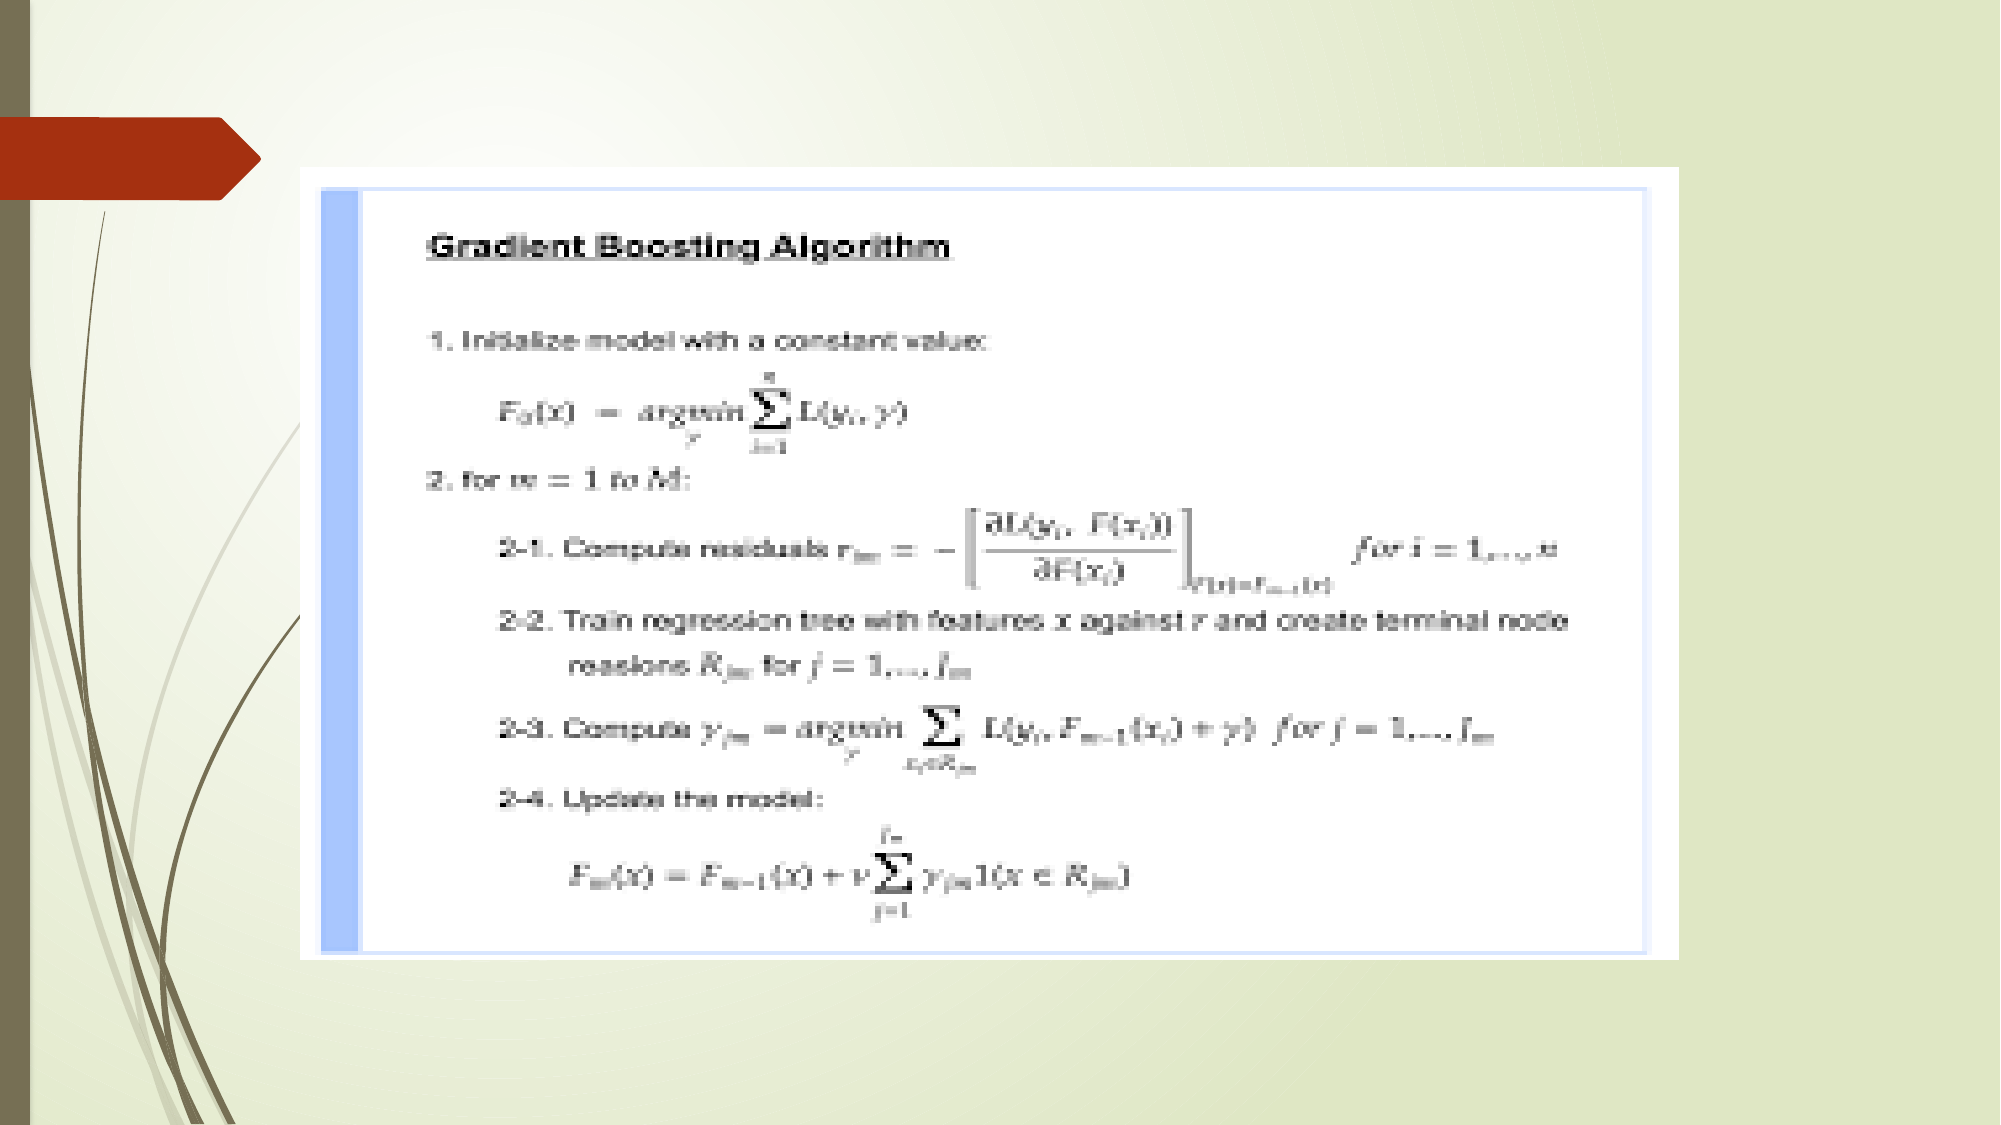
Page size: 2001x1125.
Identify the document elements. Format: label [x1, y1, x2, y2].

picture [299, 166, 1680, 960]
